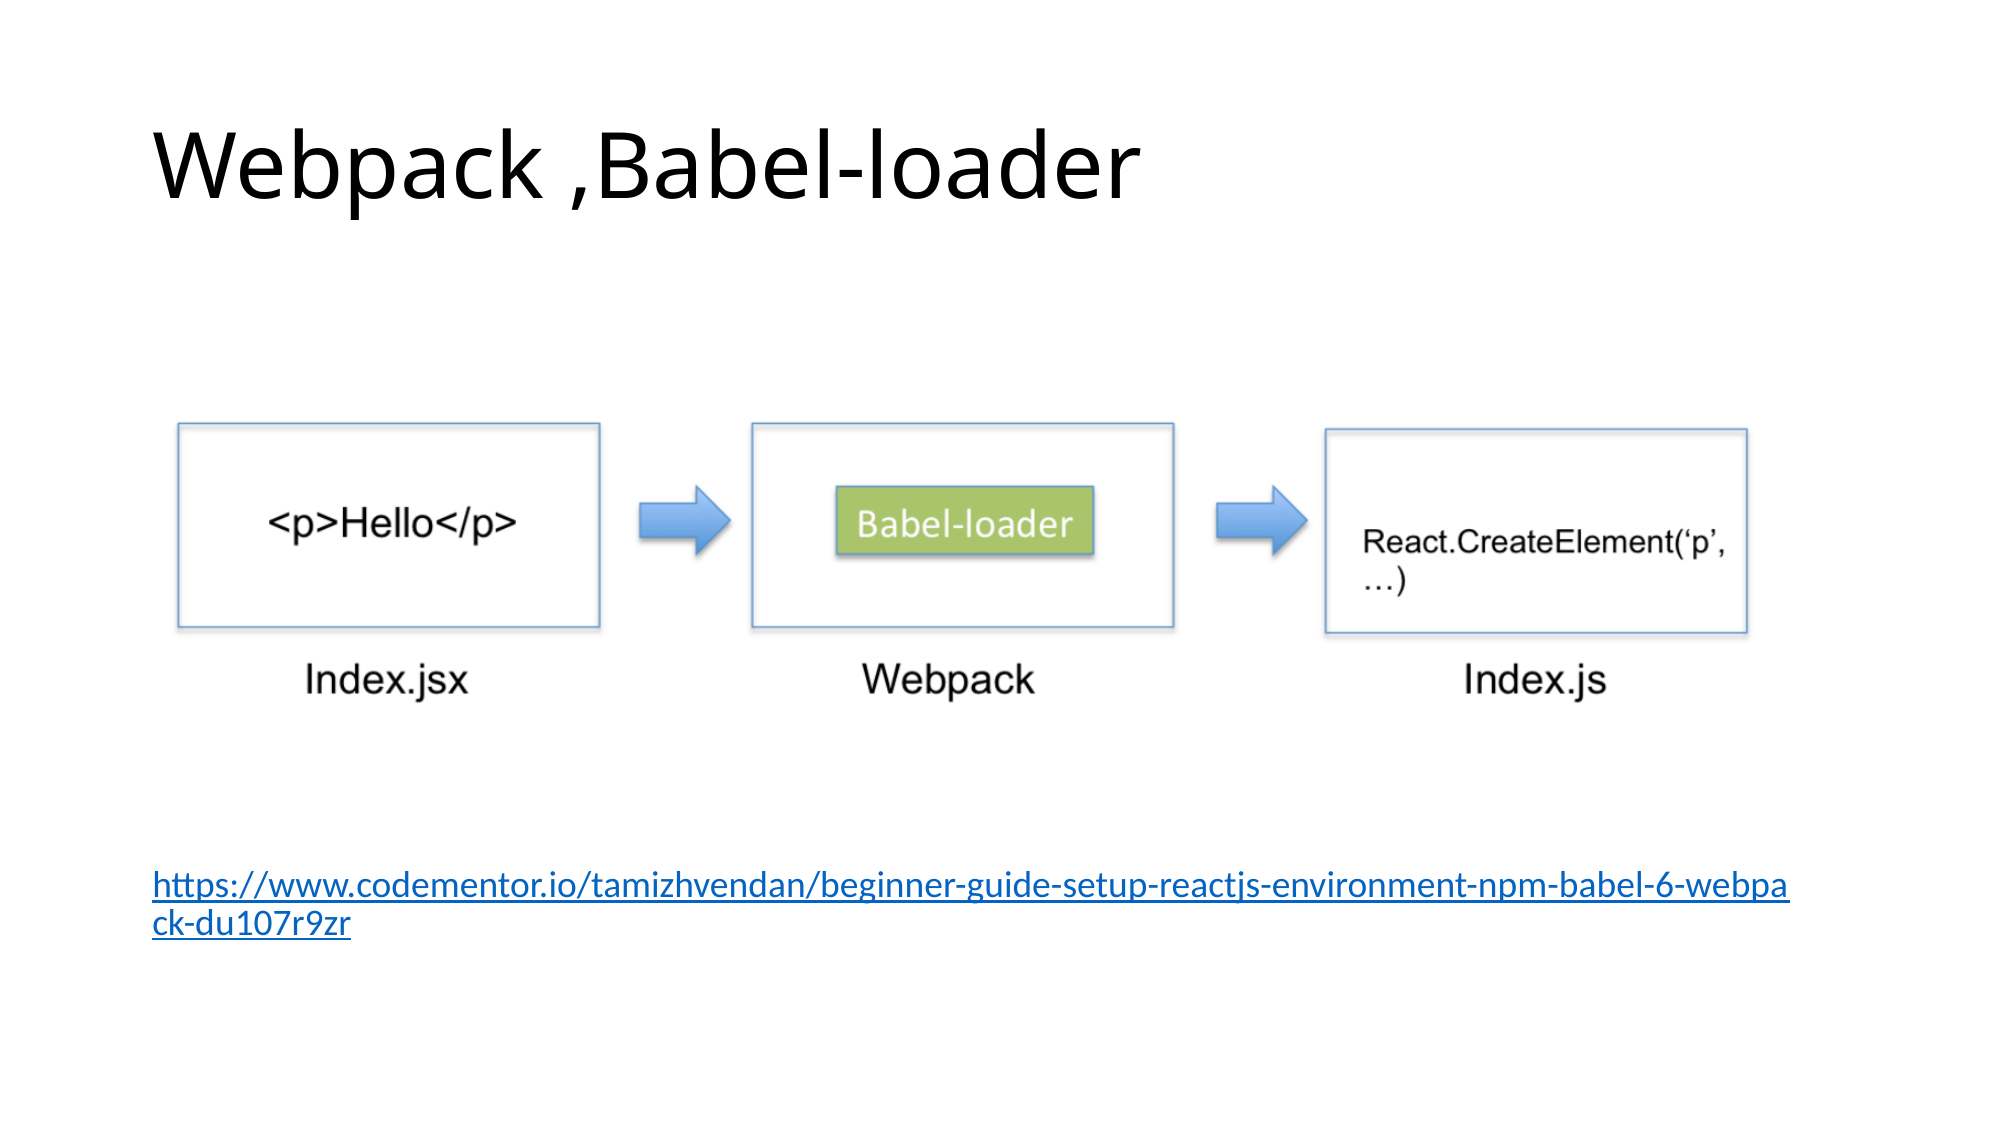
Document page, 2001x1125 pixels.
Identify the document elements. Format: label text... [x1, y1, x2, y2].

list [137, 380, 1863, 750]
title Webpack ,Babel-loader [137, 59, 1863, 278]
text_box https://www.codementor.io/tamizhvendan/beginner-guide-setup-reactjs-environment-npm-babel-6-webpack-du107r9zr [137, 852, 1805, 958]
